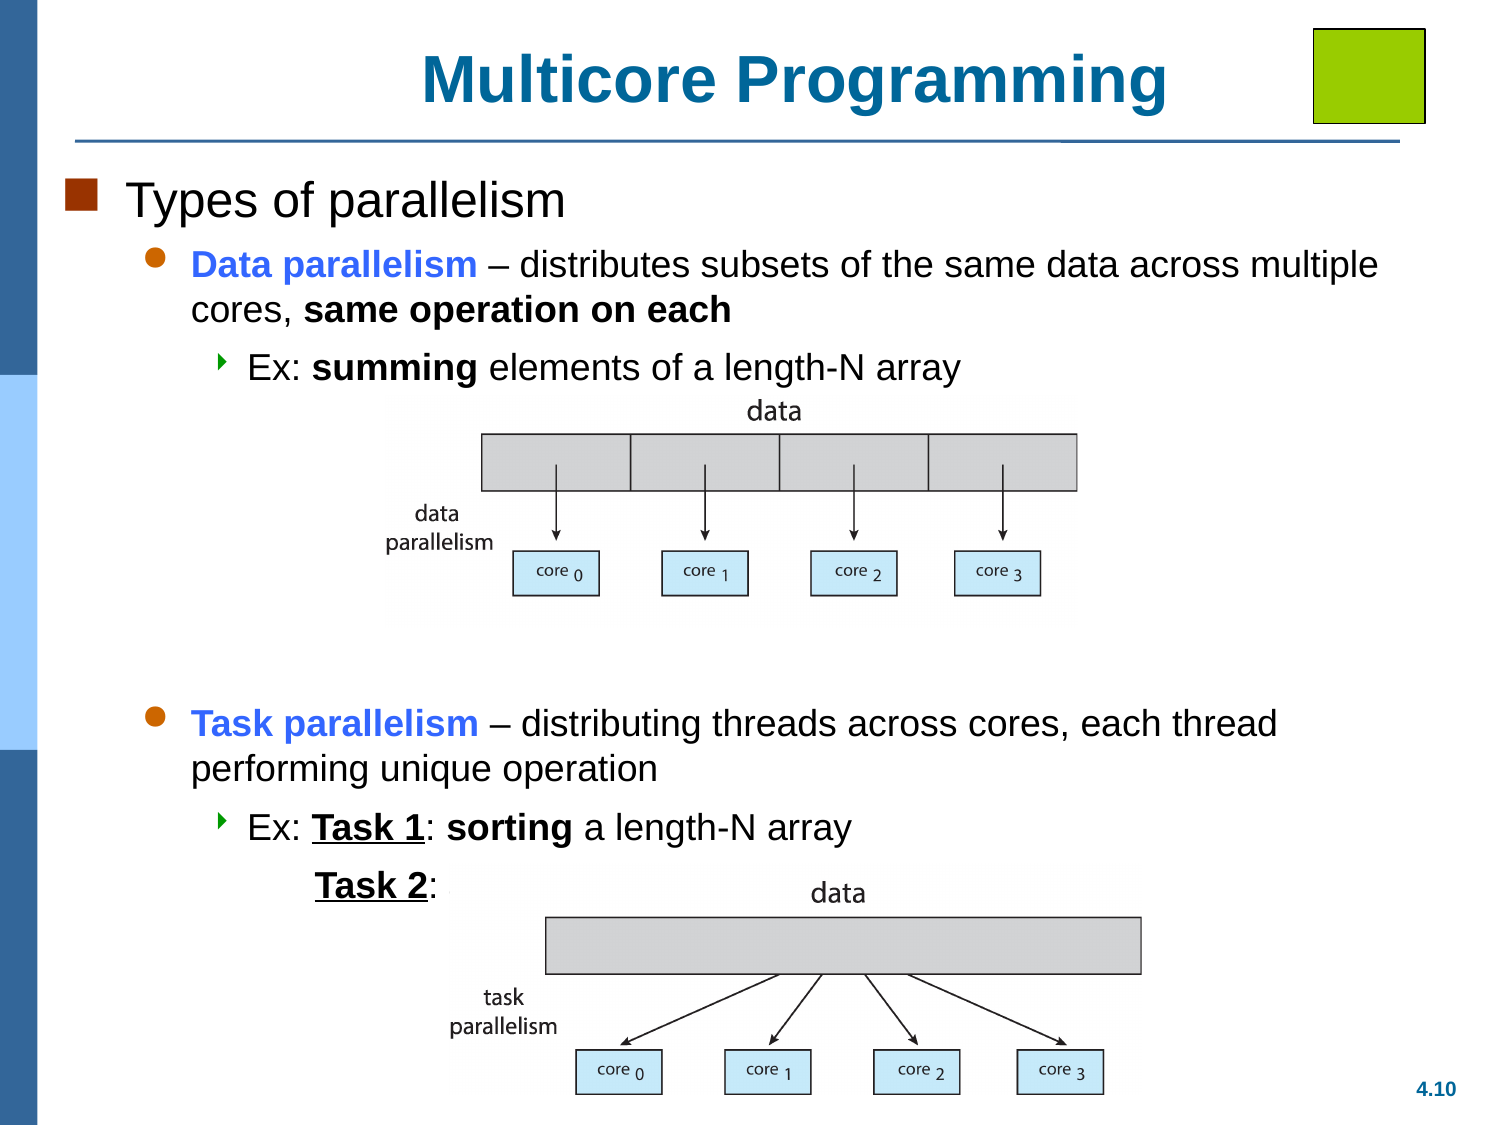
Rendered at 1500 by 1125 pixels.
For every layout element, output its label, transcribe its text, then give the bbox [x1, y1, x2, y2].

picture [385, 394, 1078, 628]
list Types of parallelism Data parallelism – distributes subsets of the same data across multiple cores, same operation on each Ex: summing elements of a length-N array Task parallelism – distributing threads across cores, each thread performing unique operation Ex: Task 1: sorting a length-N array Task 2: average a length-N array [53, 159, 1448, 903]
text_box [1313, 28, 1425, 124]
title Multicore Programming [166, 28, 1313, 124]
picture [449, 862, 1142, 1095]
